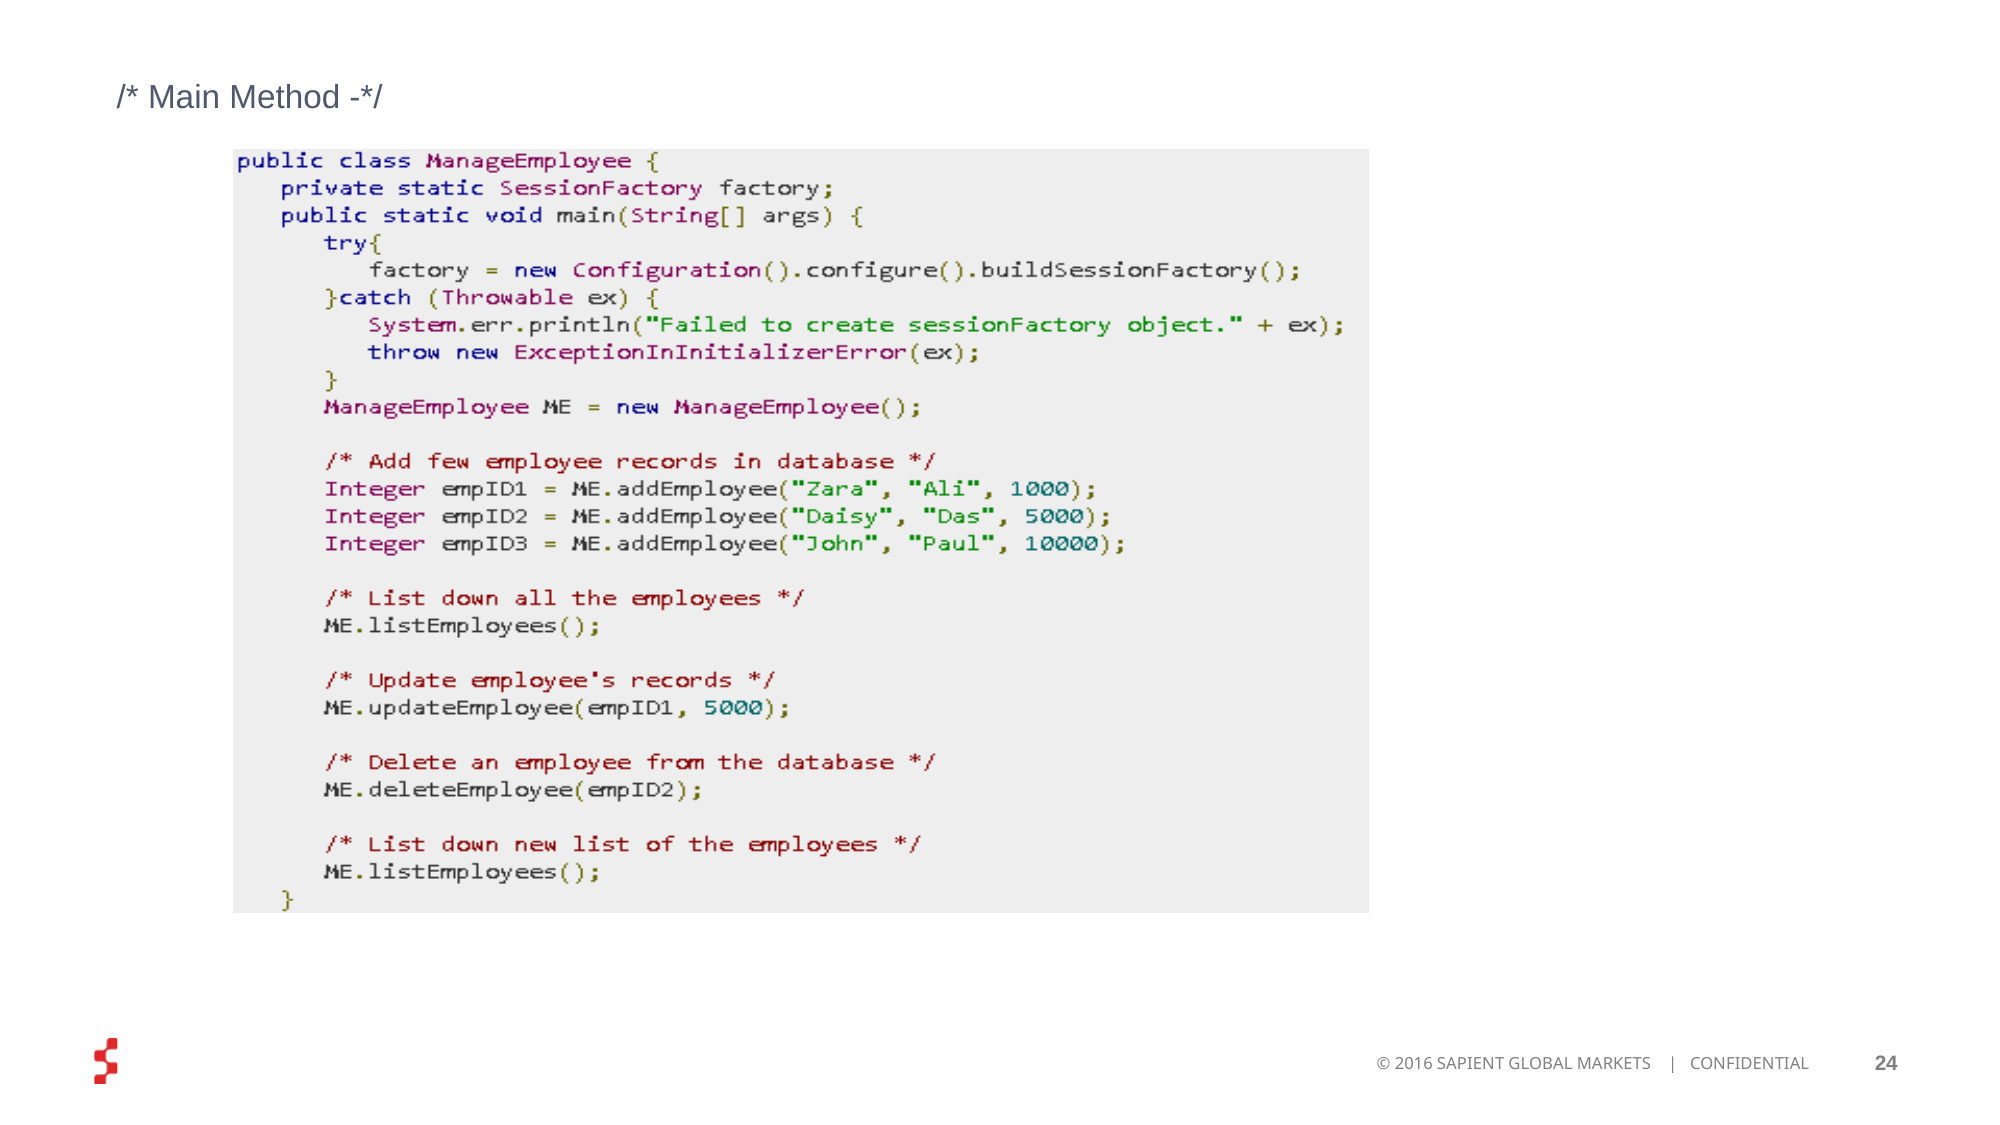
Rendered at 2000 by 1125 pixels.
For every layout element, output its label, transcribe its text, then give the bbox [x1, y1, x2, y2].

picture [233, 149, 1369, 913]
list /* Main Method -*/ [116, 75, 1917, 1038]
